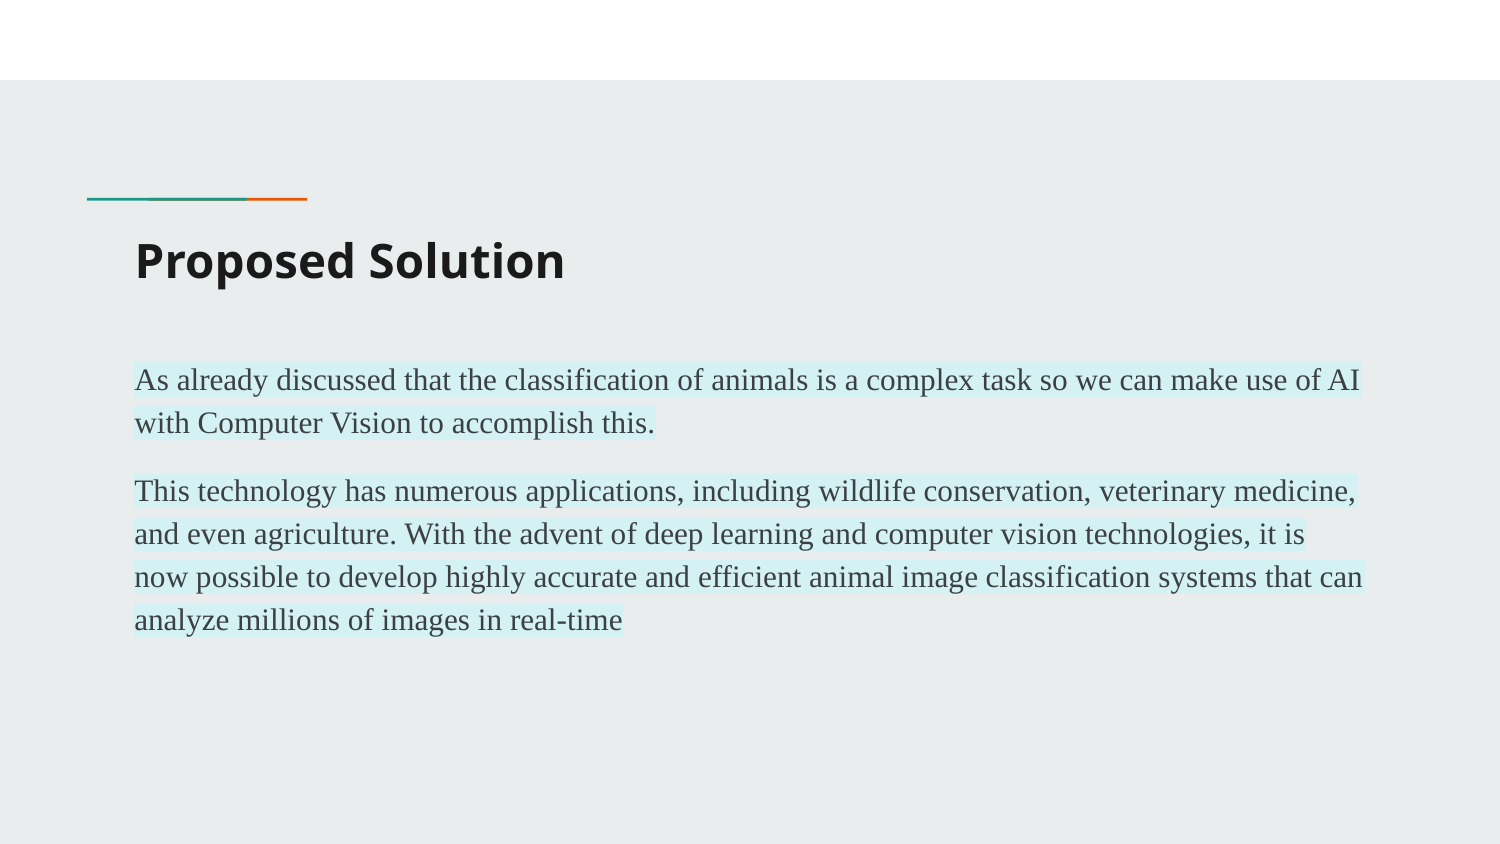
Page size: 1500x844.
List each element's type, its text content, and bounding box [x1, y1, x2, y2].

list As already discussed that the classification of animals is a complex task so we can make use of AI with Computer Vision to accomplish this. This technology has numerous applications, including wildlife conservation, veterinary medicine, and even agriculture. With the advent of deep learning and computer vision technologies, it is now possible to develop highly accurate and efficient animal image classification systems that can analyze millions of images in real-time [119, 338, 1381, 710]
title Proposed Solution [119, 216, 1381, 305]
